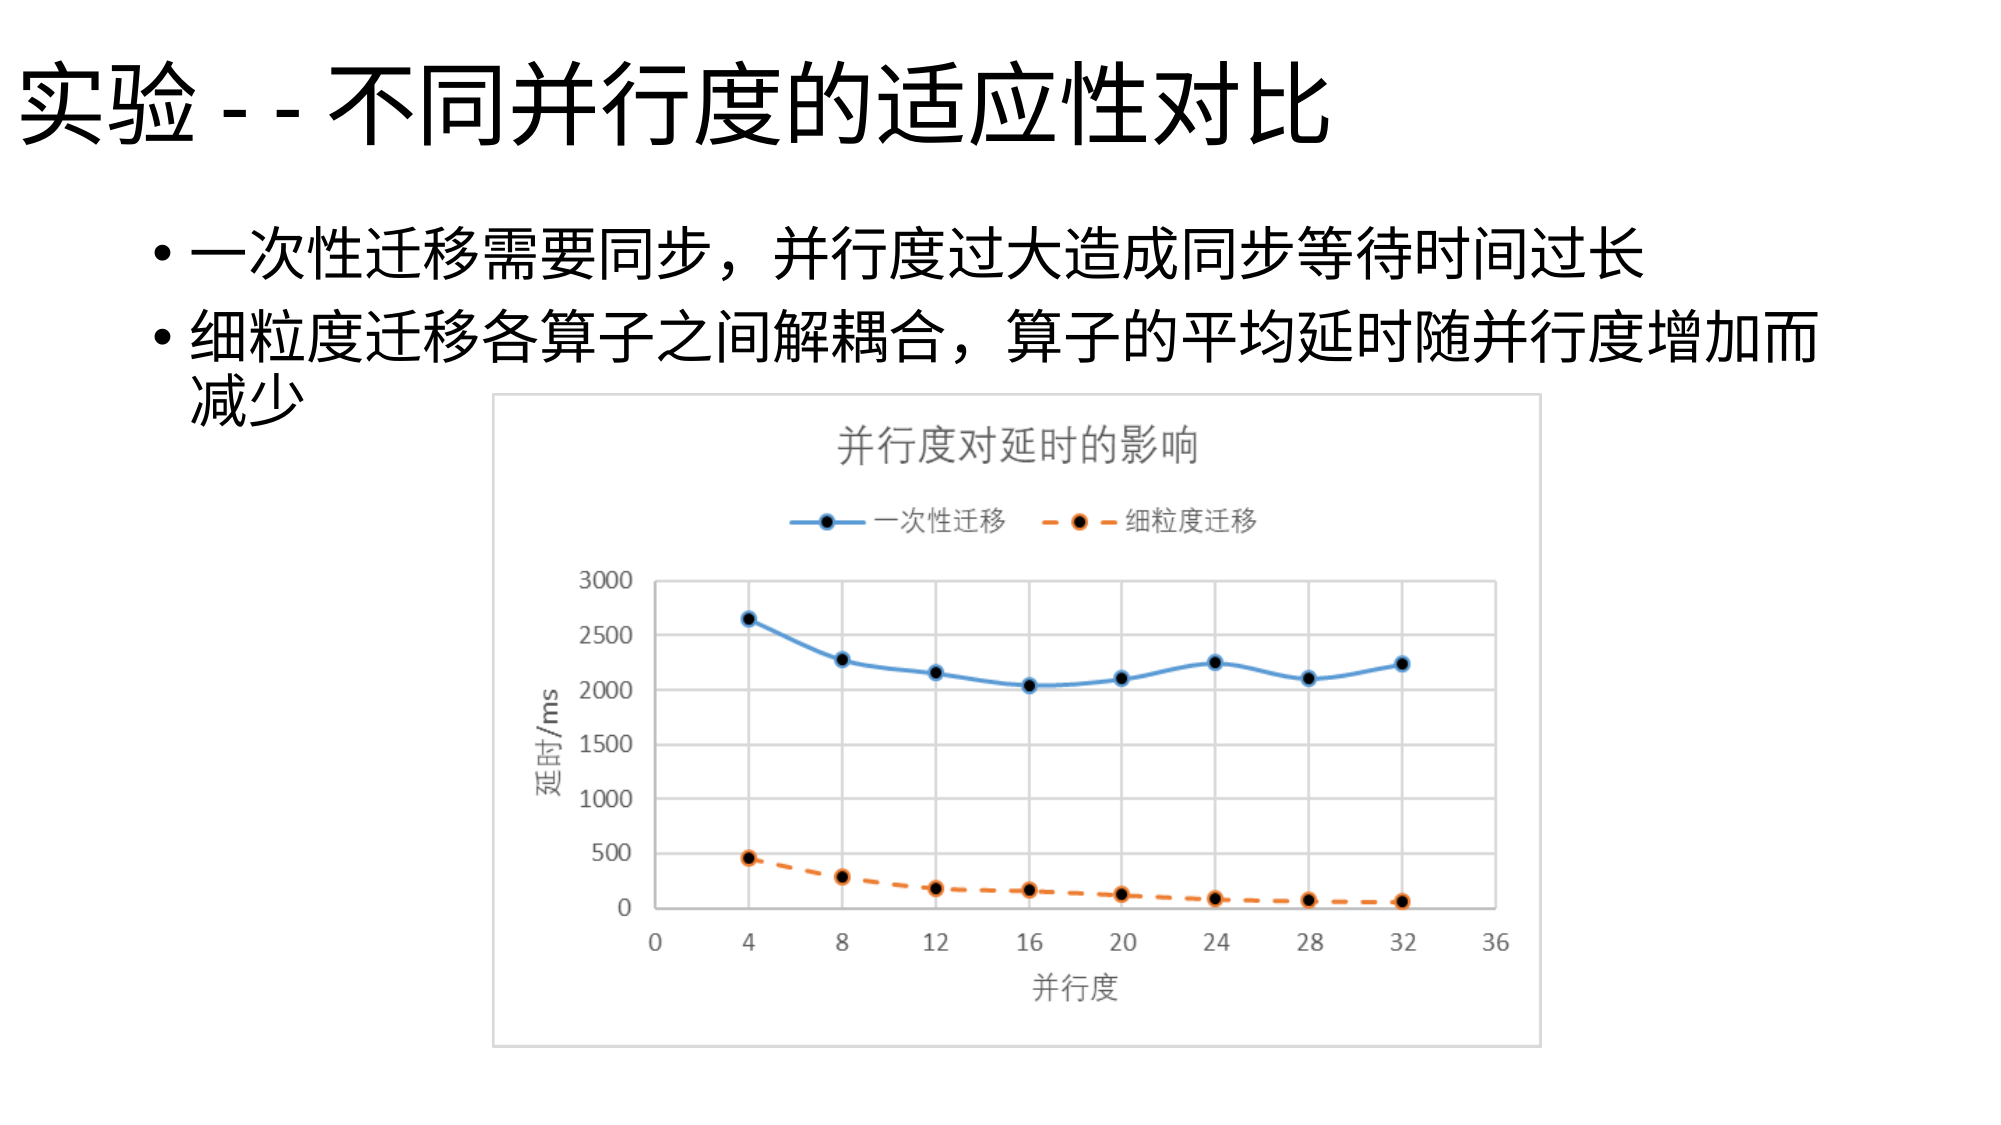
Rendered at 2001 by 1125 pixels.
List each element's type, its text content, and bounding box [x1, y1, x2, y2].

list 一次性迁移需要同步，并行度过大造成同步等待时间过长 细粒度迁移各算子之间解耦合，算子的平均延时随并行度增加而减少 [137, 217, 1863, 932]
picture [492, 393, 1542, 1048]
title 实验- -不同并行度的适应性对比 [0, 0, 1725, 218]
